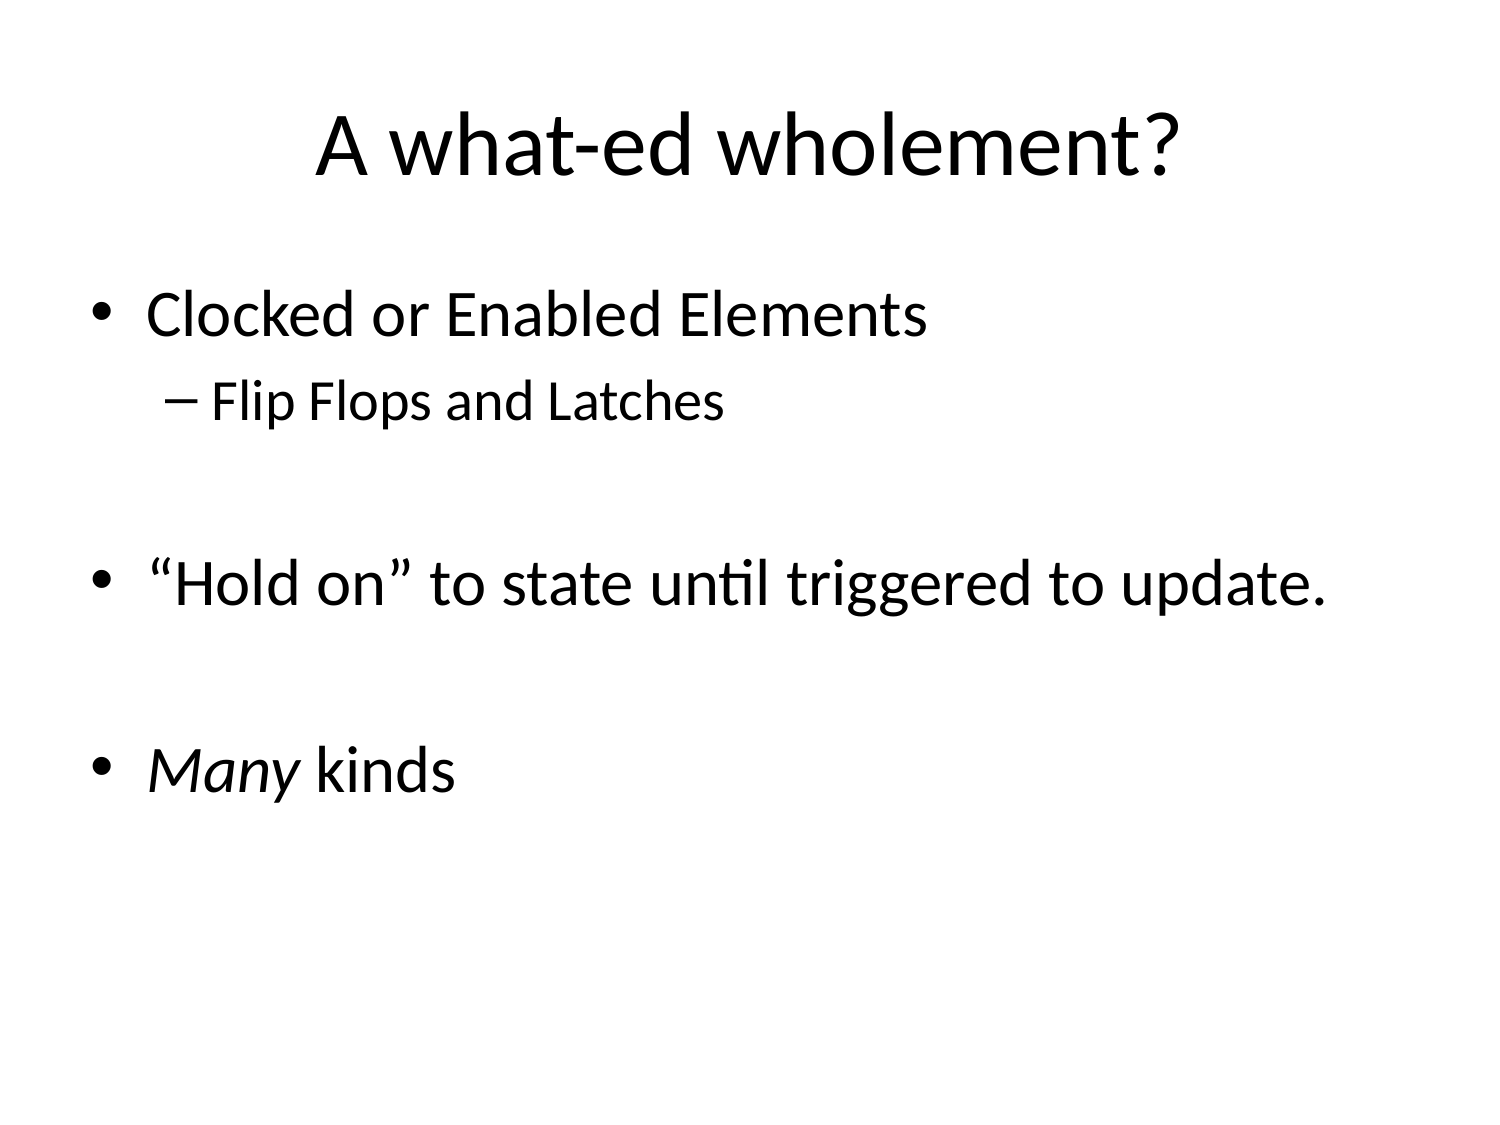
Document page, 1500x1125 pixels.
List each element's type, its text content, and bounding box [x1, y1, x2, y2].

list Clocked or Enabled Elements Flip Flops and Latches “Hold on” to state until triggered to update. Many kinds [75, 262, 1425, 1005]
title A what-ed wholement? [75, 45, 1425, 233]
